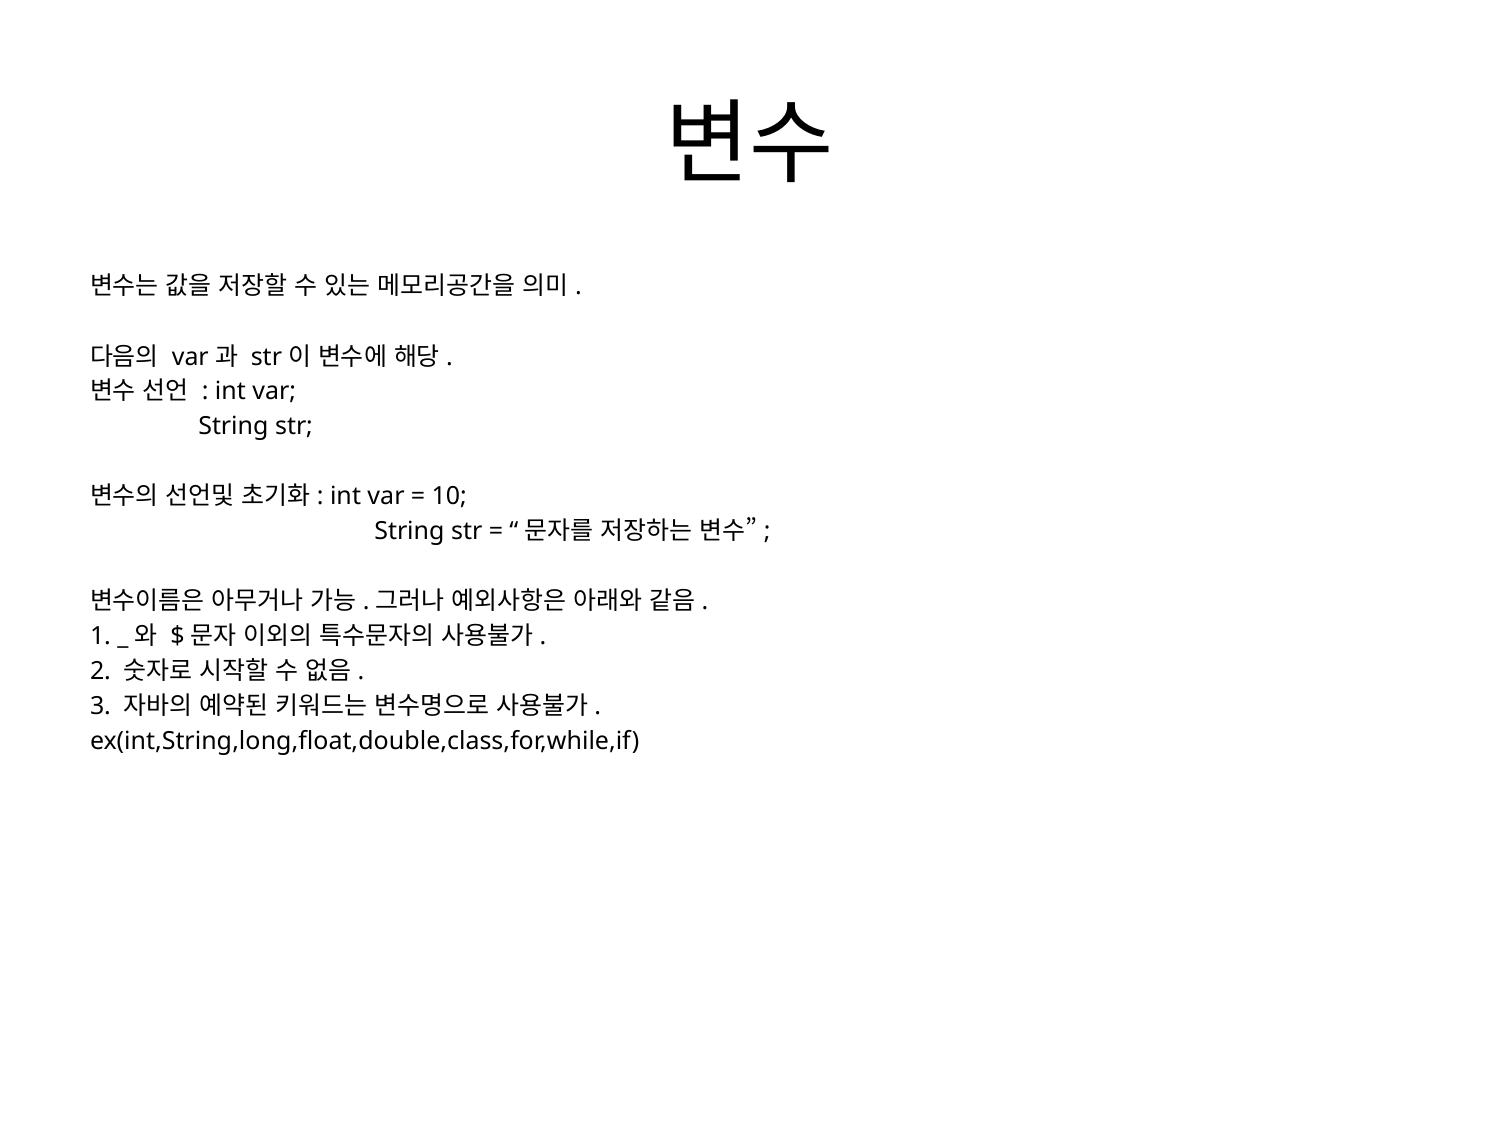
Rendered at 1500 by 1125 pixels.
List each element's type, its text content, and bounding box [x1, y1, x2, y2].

list 변수는 값을 저장할 수 있는 메모리공간을 의미. 다음의 var과 str이 변수에 해당. 변수 선언 : int var; String str; 변수의 선언및 초기화: int var = 10; String str = “문자를 저장하는 변수”; 변수이름은 아무거나 가능.그러나 예외사항은 아래와 같음. 1. _와 $문자 이외의 특수문자의 사용불가. 2. 숫자로 시작할 수 없음. 3. 자바의 예약된 키워드는 변수명으로 사용불가. ex(int,String,long,float,double,class,for,while,if) [75, 262, 1425, 1005]
title 변수 [75, 45, 1425, 233]
